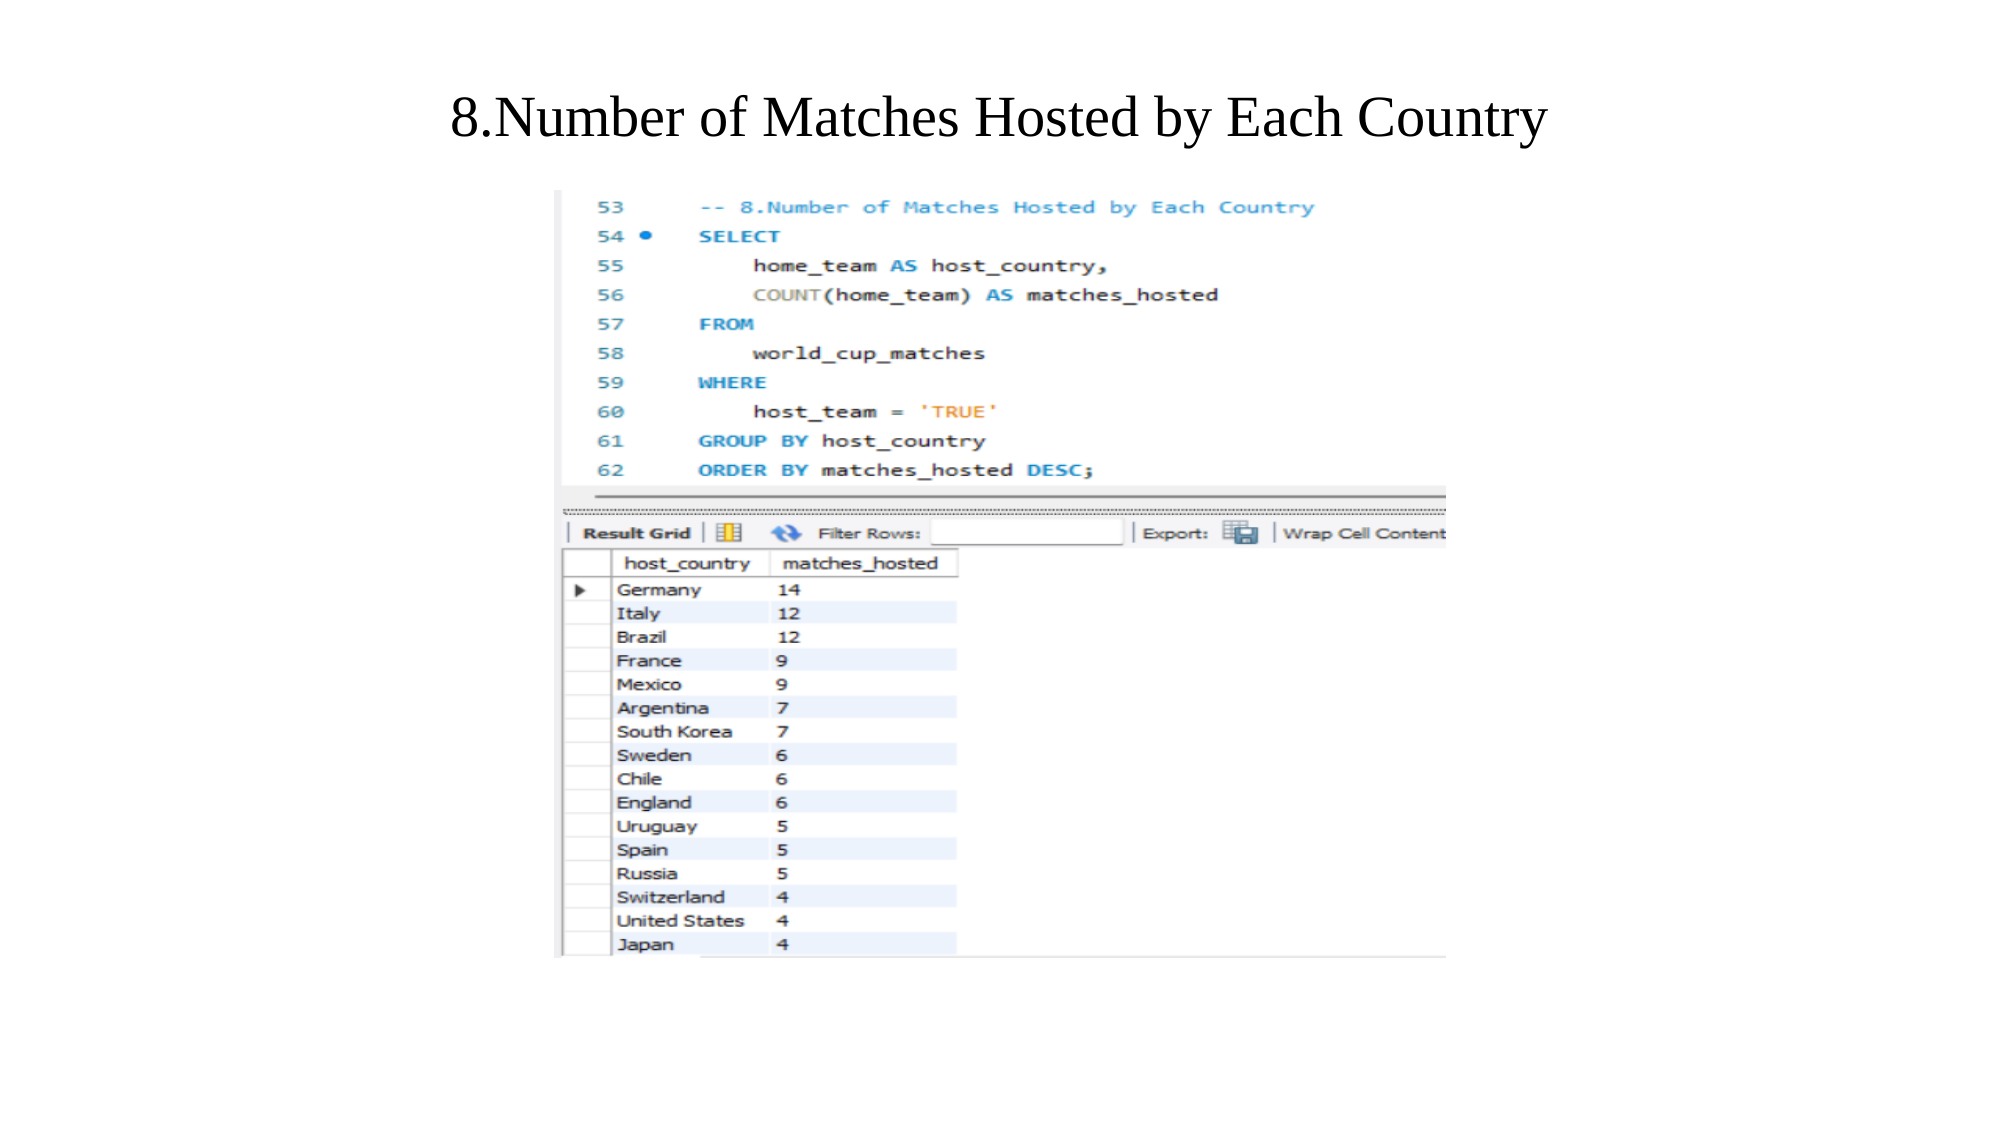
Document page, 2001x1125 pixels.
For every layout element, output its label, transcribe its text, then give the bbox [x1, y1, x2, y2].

picture [554, 190, 1446, 958]
list 8.Number of Matches Hosted by Each Country [137, 79, 1863, 1014]
